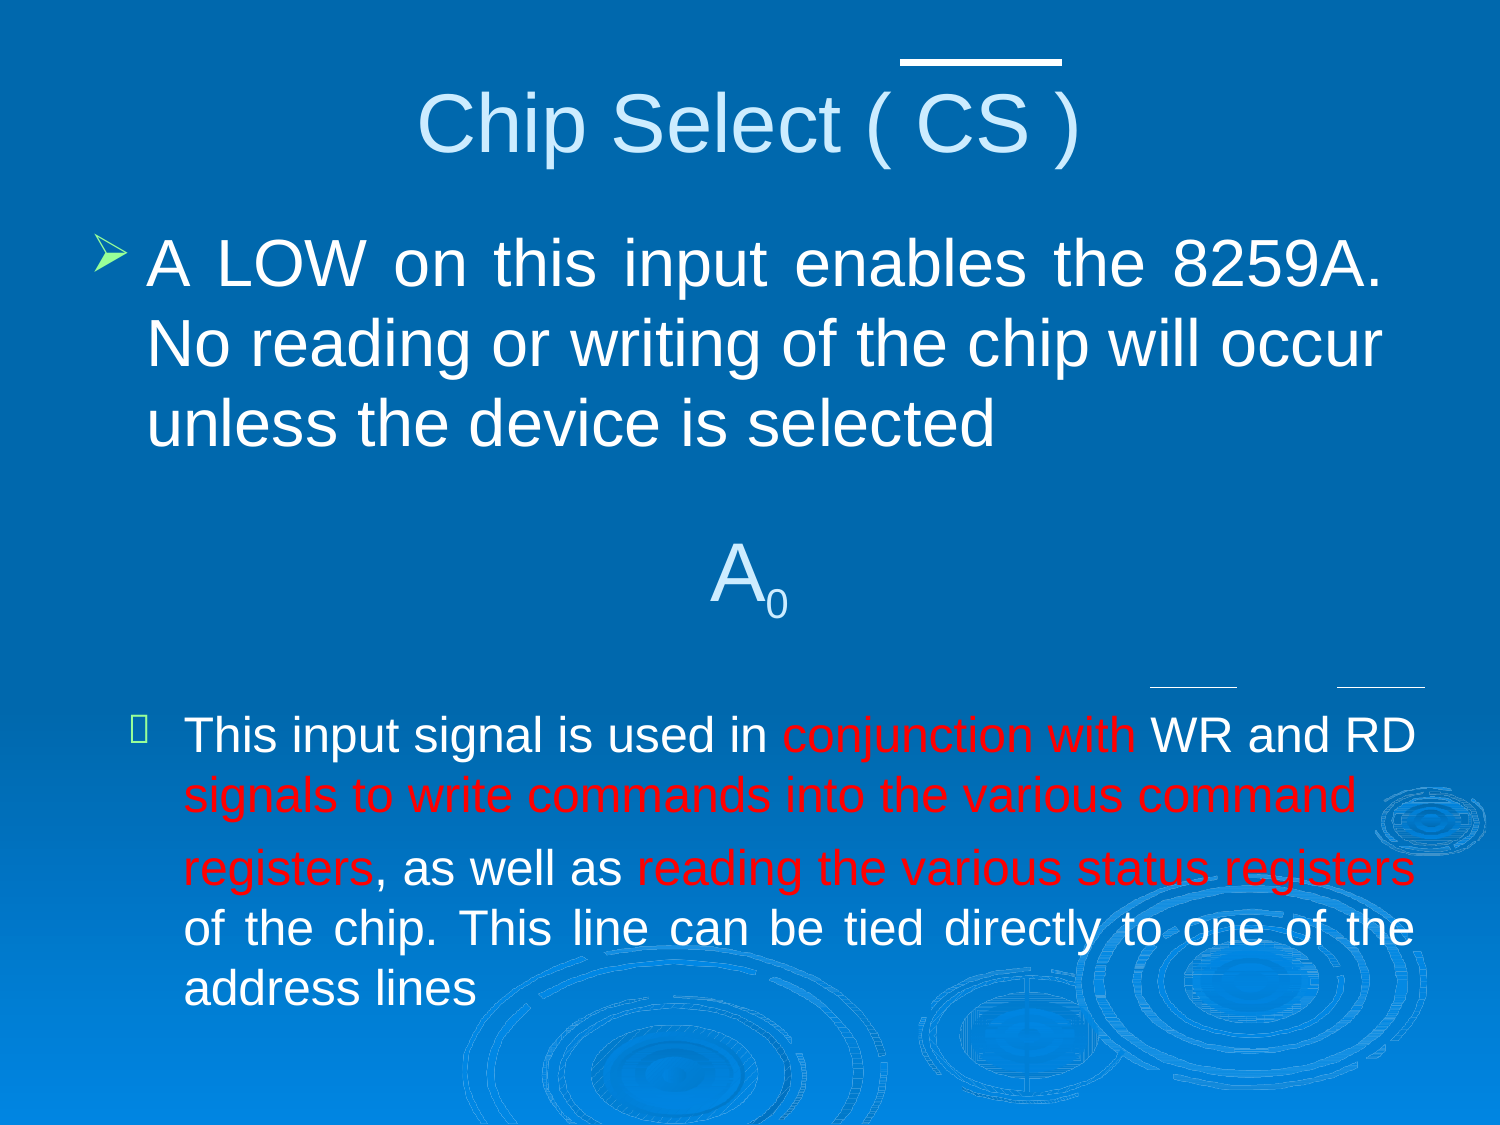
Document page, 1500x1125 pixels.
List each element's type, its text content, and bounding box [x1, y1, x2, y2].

text_box  [125, 704, 162, 752]
text_box signals to write commands into the various command registers, as well as reading the various status registers of the chip. This line can be tied directly to one of the address lines [181, 762, 1417, 1016]
title Chip Select ( CS ) [88, 54, 1412, 258]
text_box This input signal is used in conjunction with WR and RD [181, 702, 1421, 763]
text_box [462, 1016, 889, 1124]
text_box [918, 874, 1427, 1104]
text_box A LOW on this input enables the 8259A. No reading or writing of the chip will occur unless the device is selected A0 [87, 220, 1385, 627]
text_box [1417, 787, 1487, 856]
